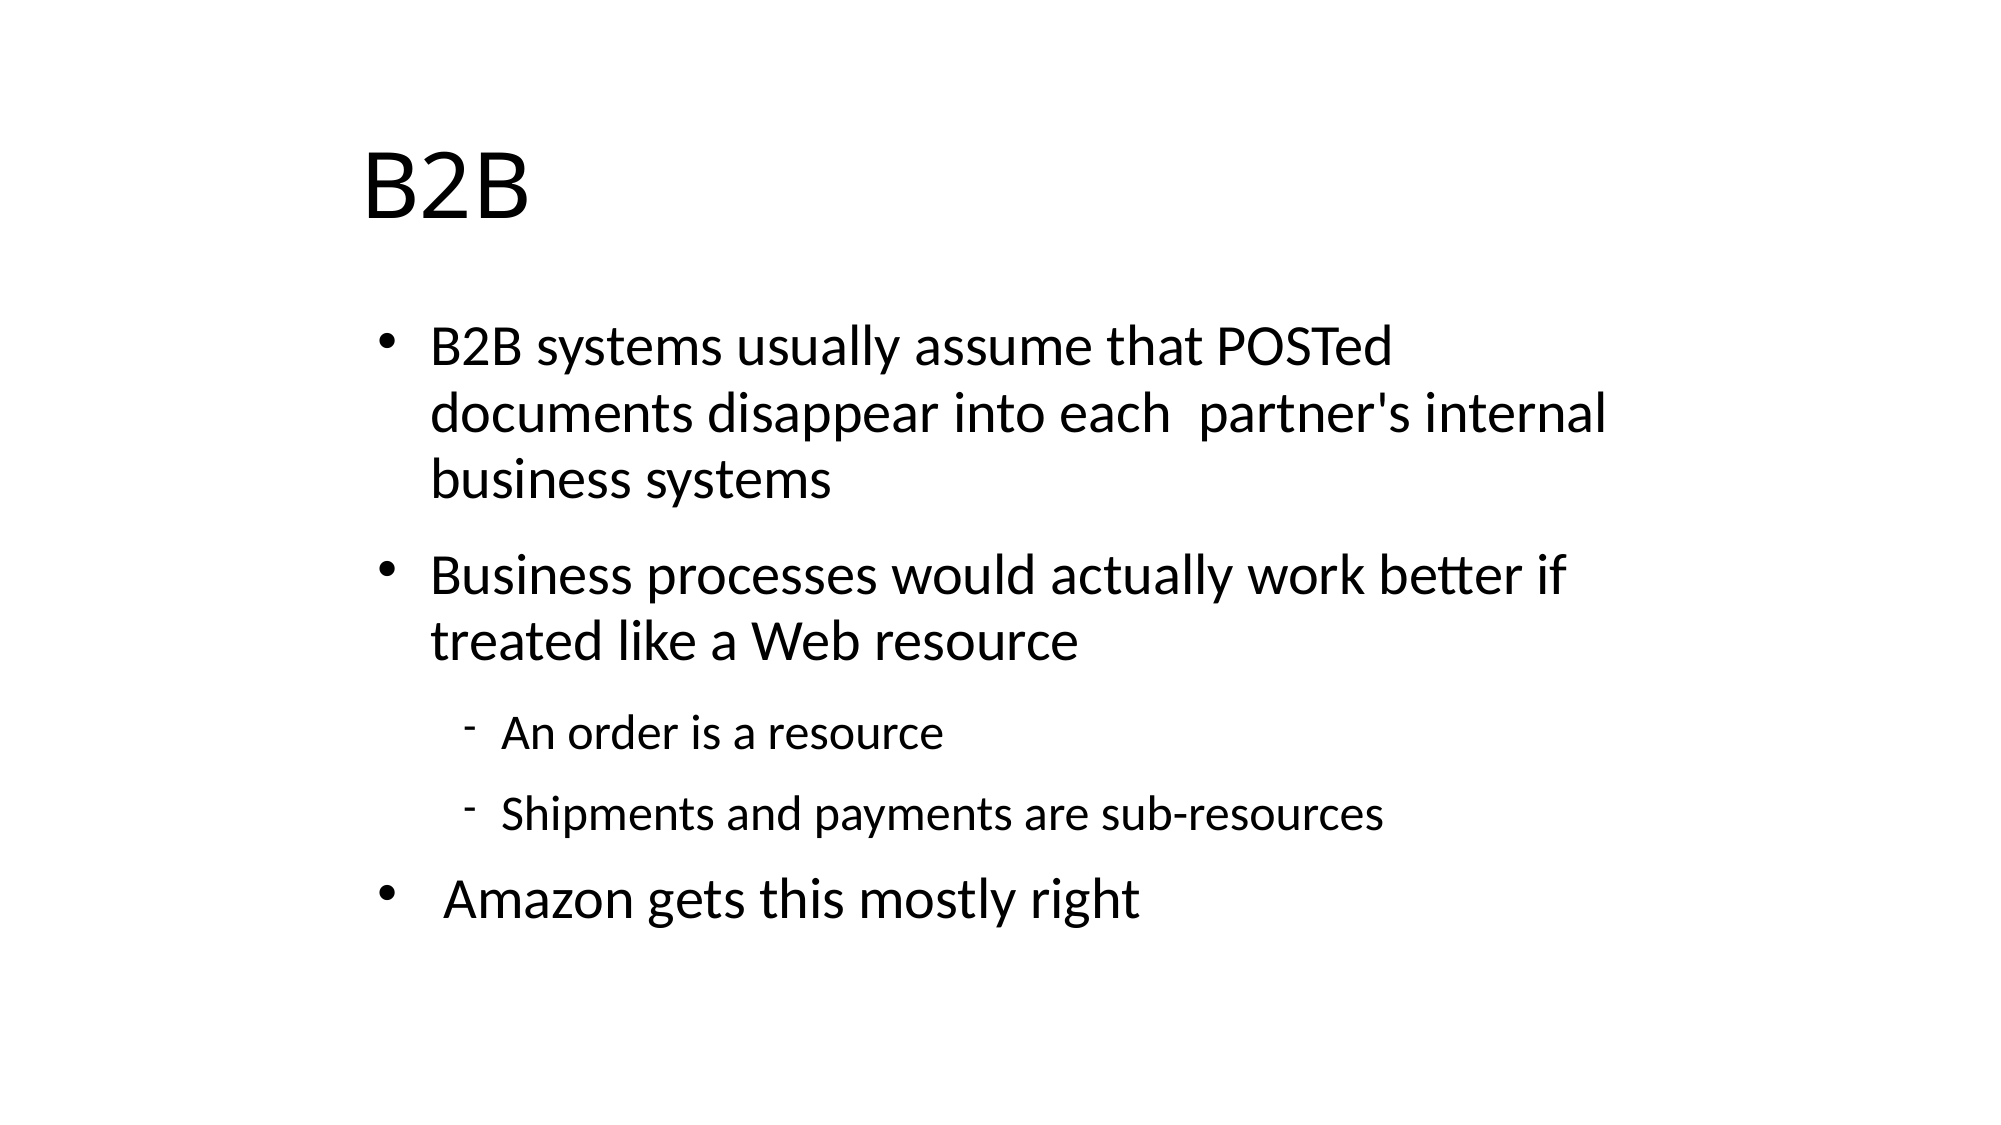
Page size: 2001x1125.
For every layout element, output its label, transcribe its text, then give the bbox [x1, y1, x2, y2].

title B2B [360, 93, 1642, 282]
list B2B systems usually assume that POSTed documents disappear into each partner's internal business systems Business processes would actually work better if treated like a Web resource An order is a resource Shipments and payments are sub-resources Amazon gets this mostly right [360, 312, 1642, 1048]
